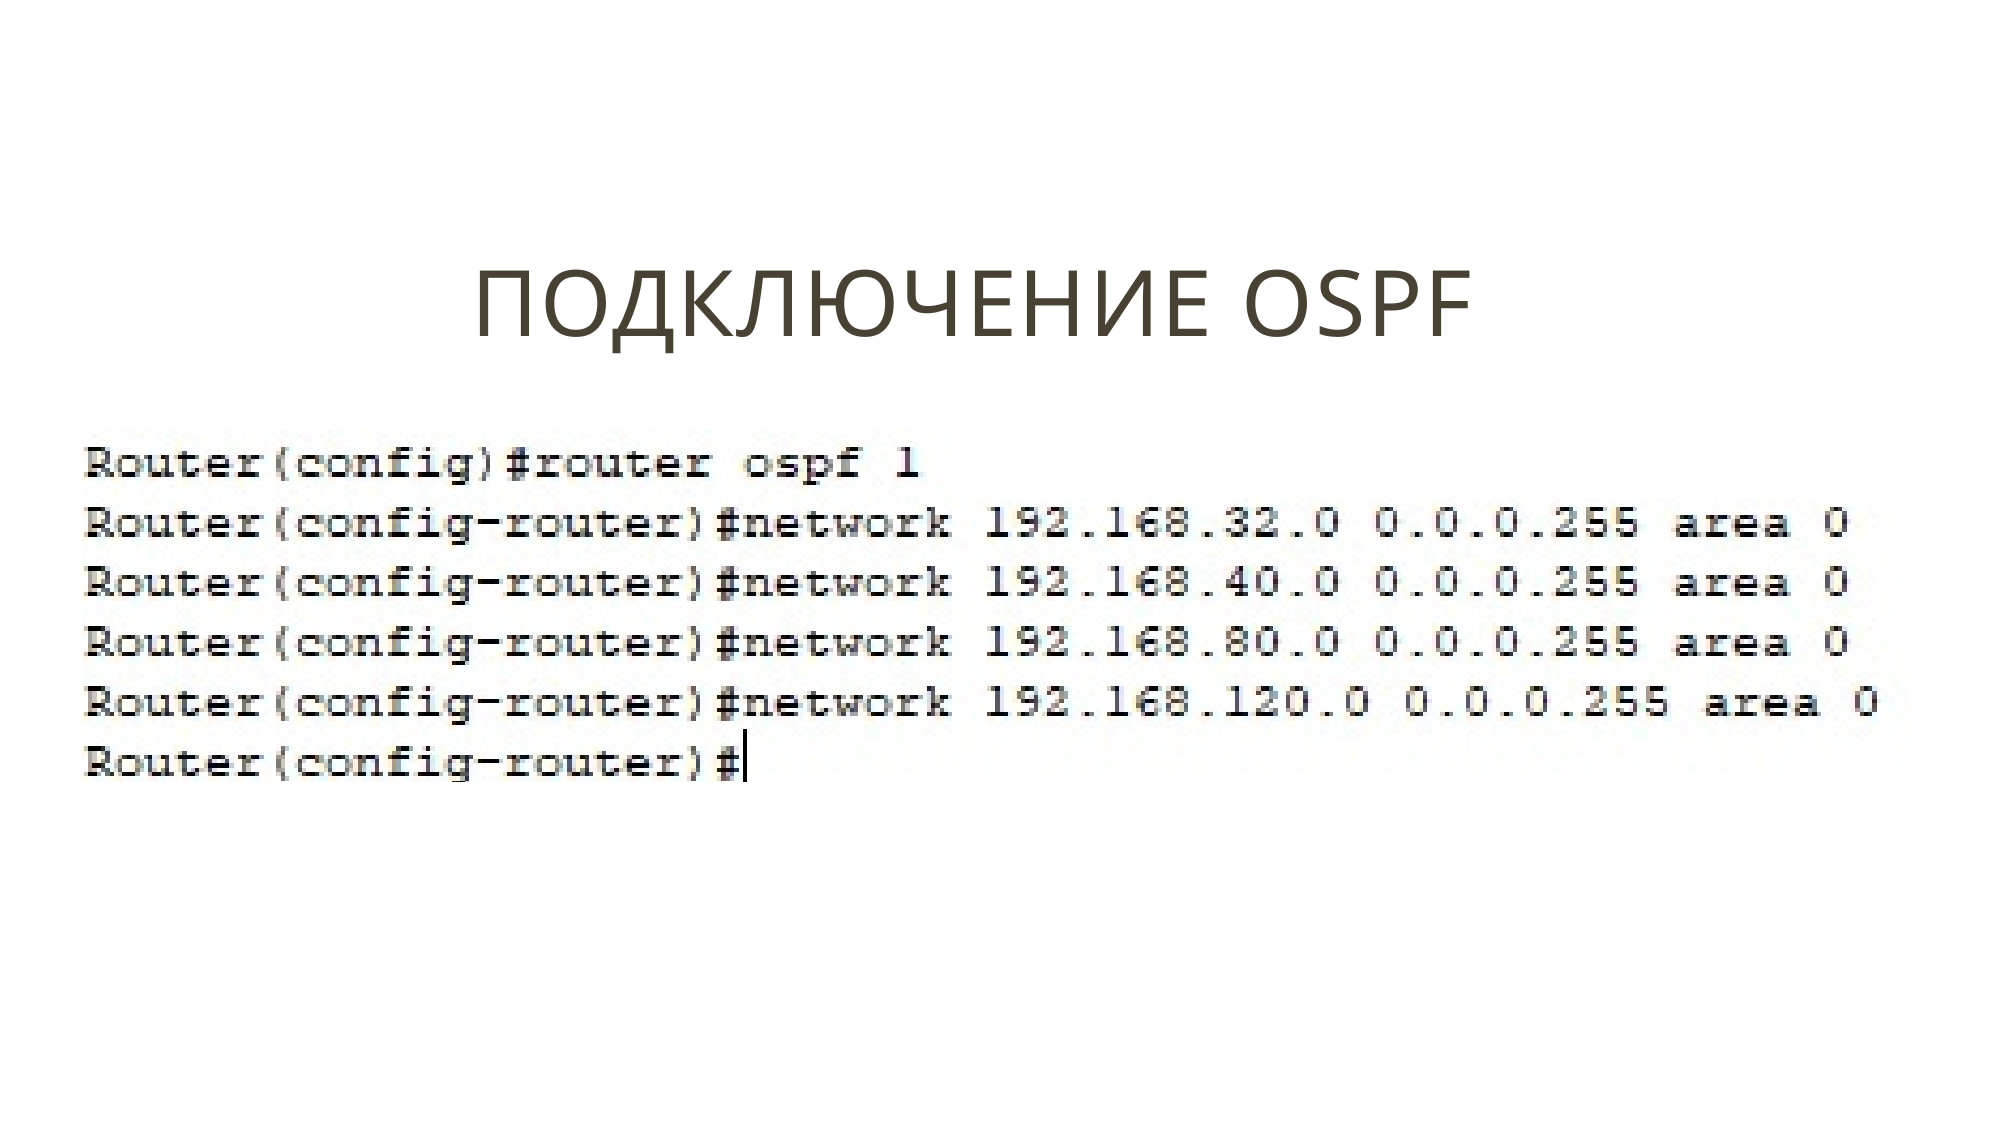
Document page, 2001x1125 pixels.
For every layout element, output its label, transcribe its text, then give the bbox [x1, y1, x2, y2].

picture [81, 430, 1919, 782]
title Подключение OSPF [456, 189, 1544, 425]
